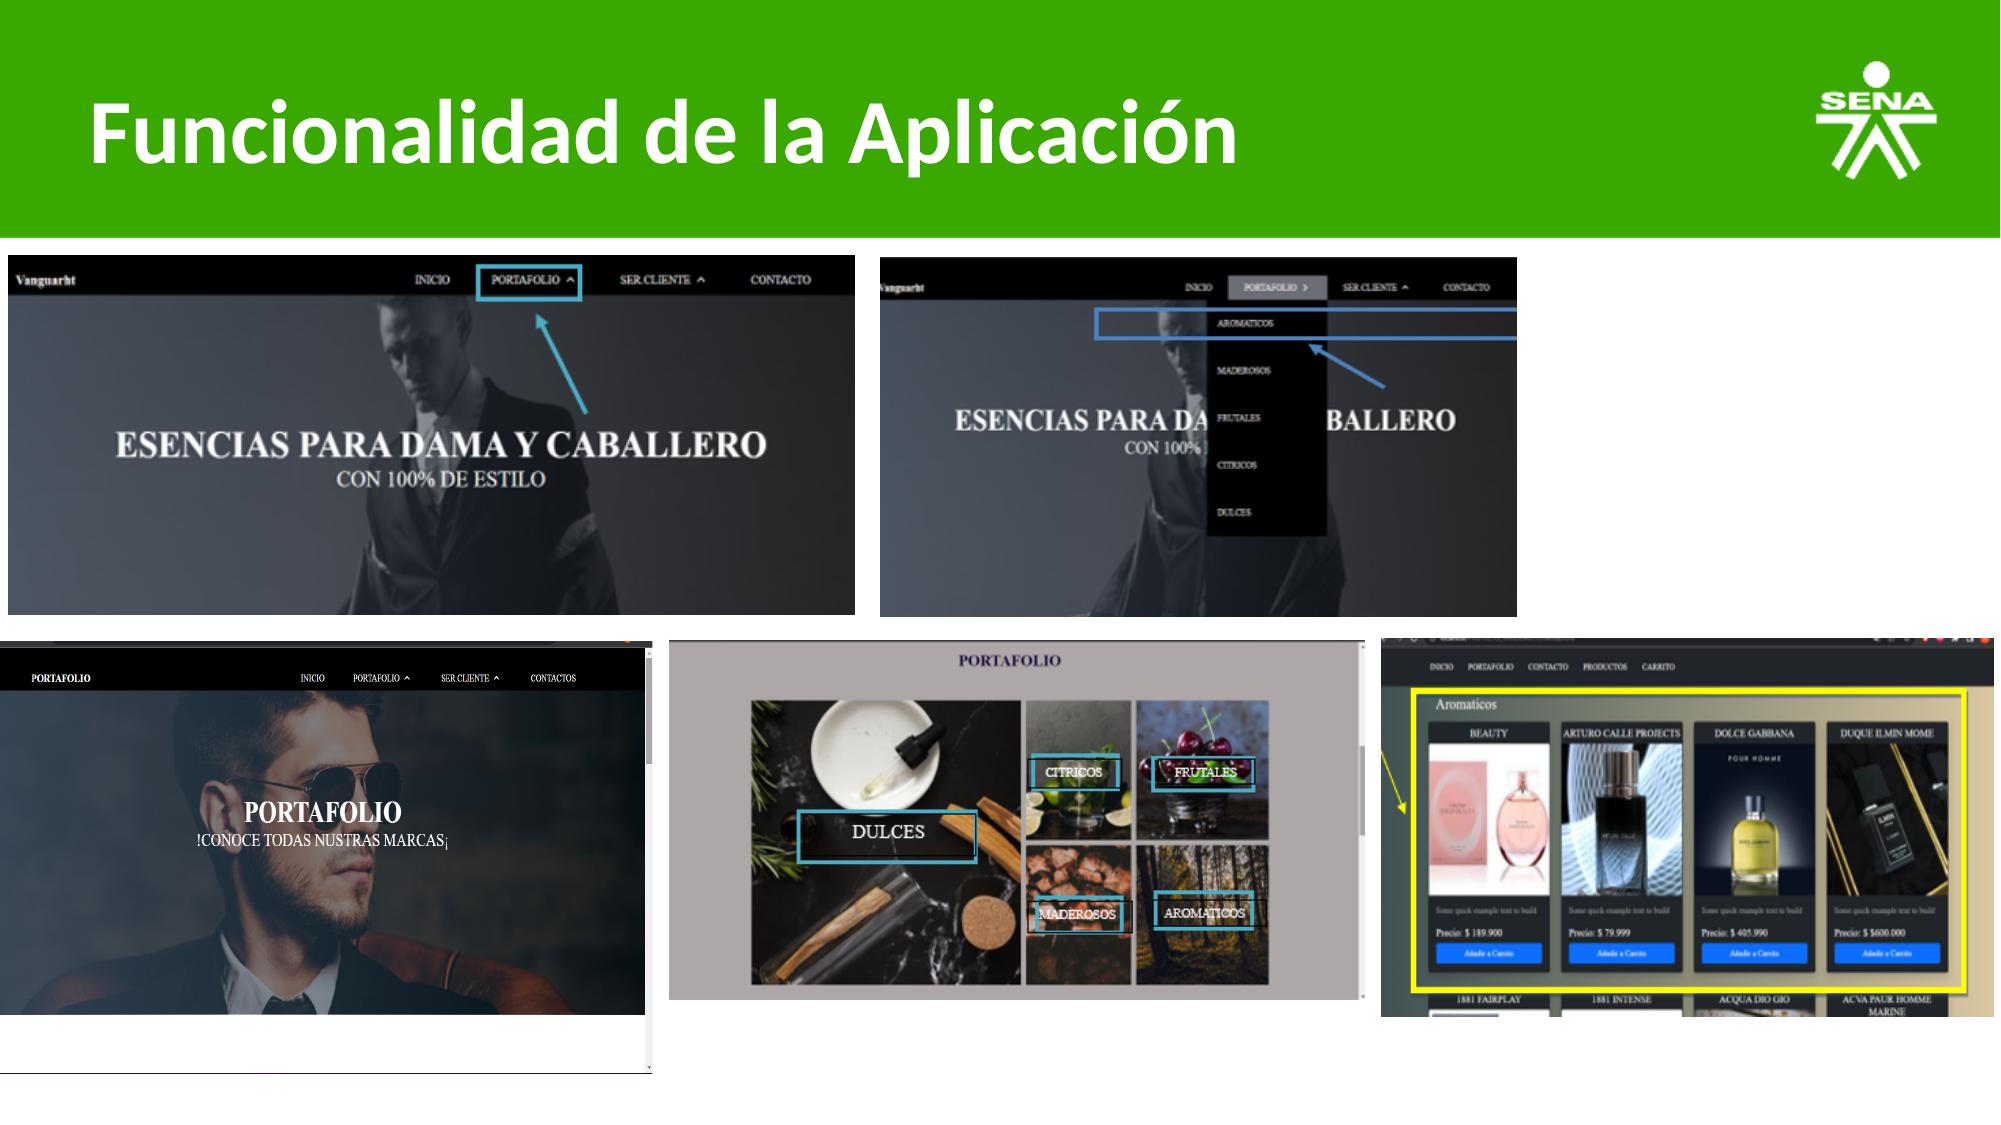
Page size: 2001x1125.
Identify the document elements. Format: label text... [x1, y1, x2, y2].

picture [0, 0, 2001, 1125]
title Funcionalidad de la Aplicación [74, 18, 1800, 236]
